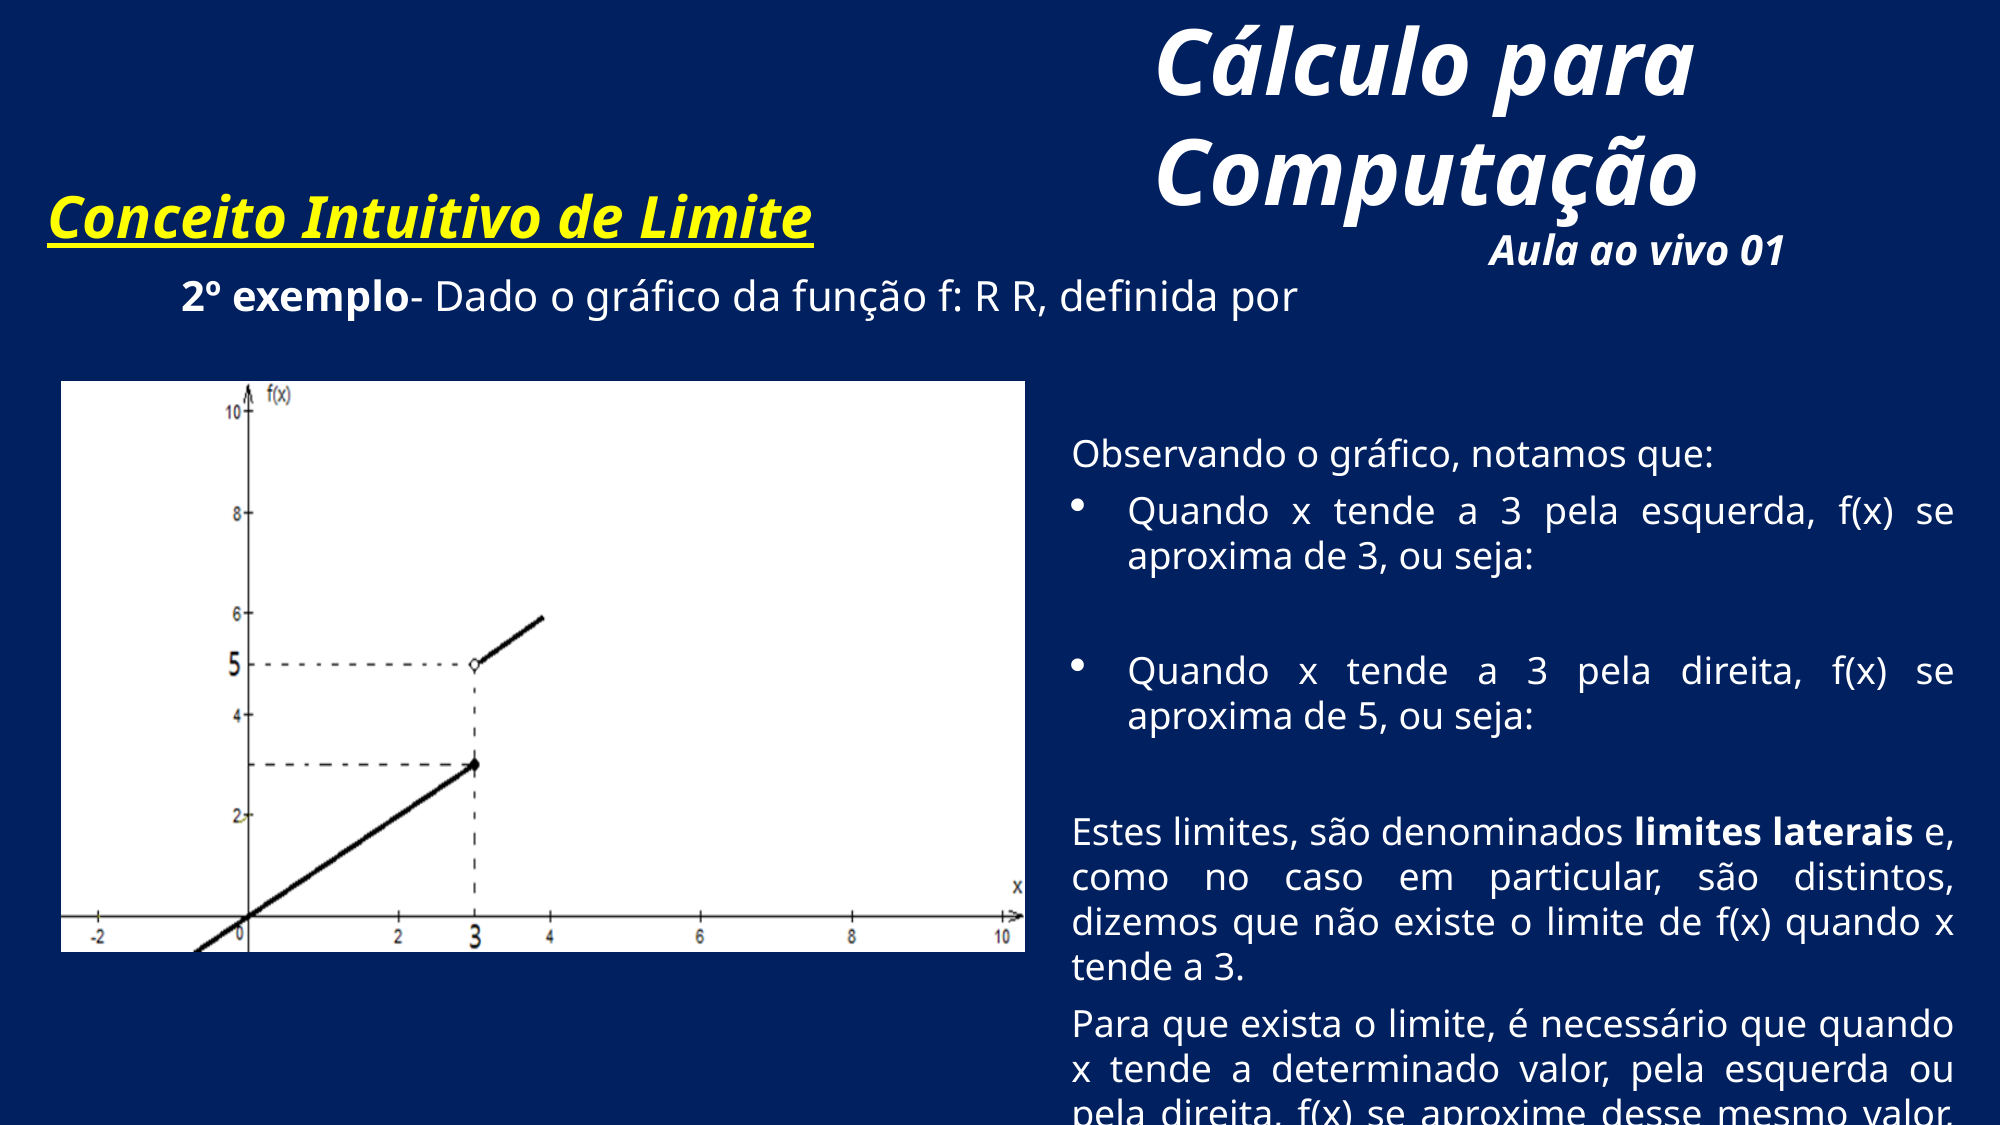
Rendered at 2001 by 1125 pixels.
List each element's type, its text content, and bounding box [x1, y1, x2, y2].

picture [61, 381, 1025, 952]
text_box Cálculo para Computação Aula ao vivo 01 [1138, 0, 2000, 281]
text_box Conceito Intuitivo de Limite [32, 173, 1138, 258]
